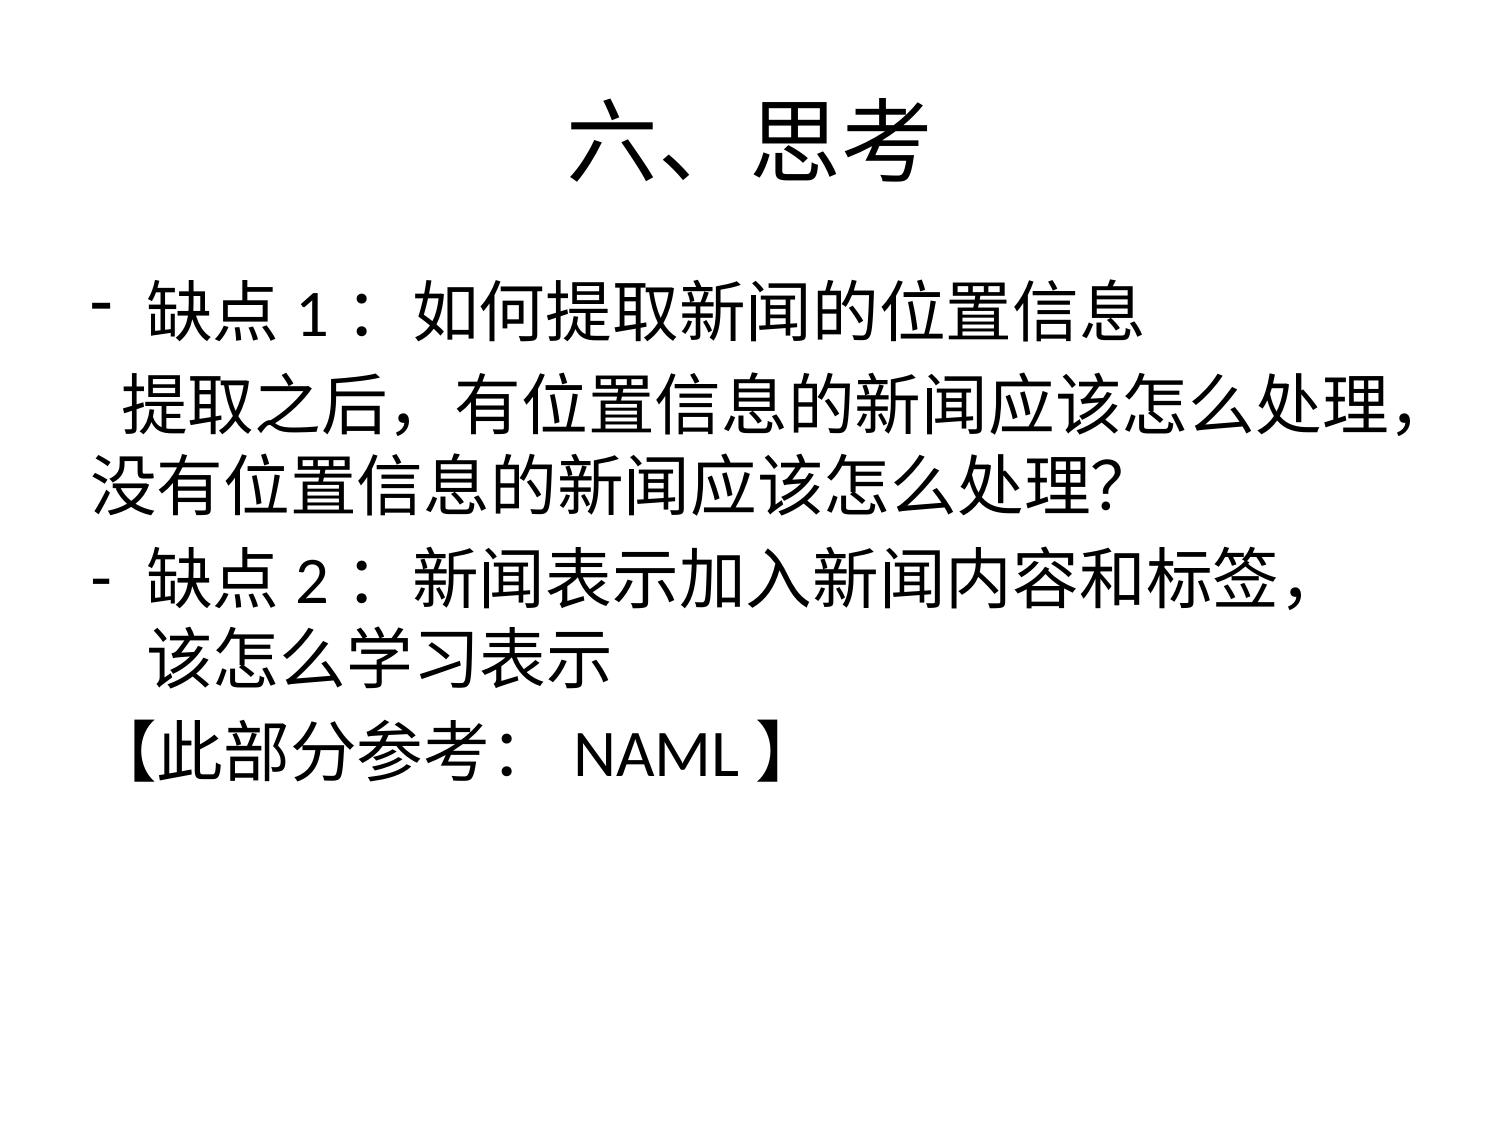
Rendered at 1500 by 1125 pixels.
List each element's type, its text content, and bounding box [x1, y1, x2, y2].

list 缺点1：如何提取新闻的位置信息 提取之后，有位置信息的新闻应该怎么处理，没有位置信息的新闻应该怎么处理？ 缺点2：新闻表示加入新闻内容和标签，该怎么学习表示 【此部分参考：NAML】 [75, 262, 1425, 1005]
title 六、思考 [75, 45, 1425, 233]
